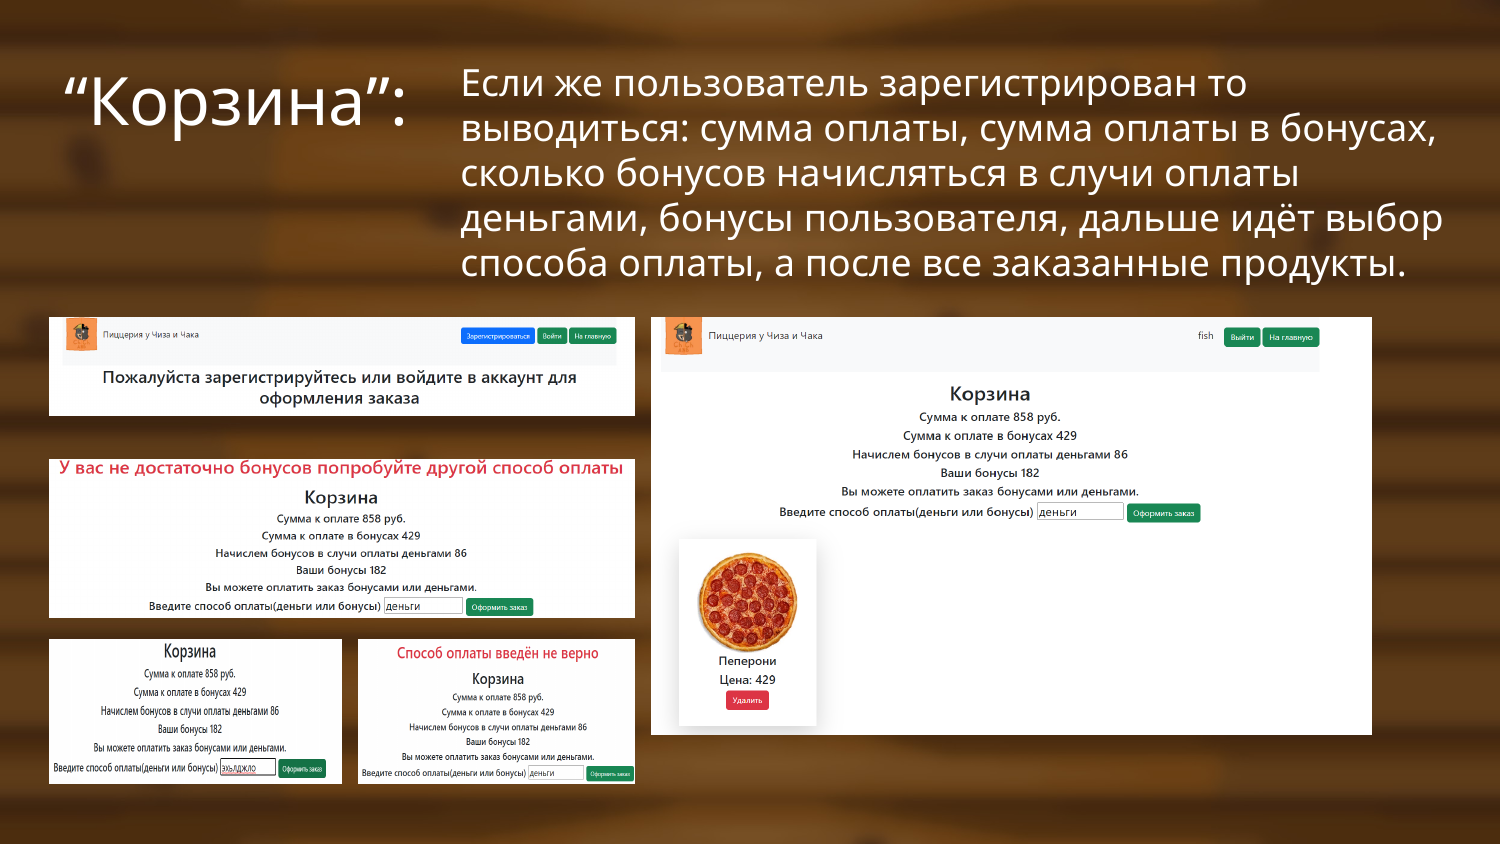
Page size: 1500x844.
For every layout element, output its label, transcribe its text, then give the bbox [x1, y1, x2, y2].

picture [0, 0, 1500, 844]
title “Корзина”: [49, 43, 437, 138]
title Если же пользователь зарегистрирован то выводиться: сумма оплаты, сумма оплаты в бонусах, сколько бонусов начисляться в случи оплаты деньгами, бонусы пользователя, дальше идёт выбор способа оплаты, а после все заказанные продукты. [437, 43, 1467, 390]
